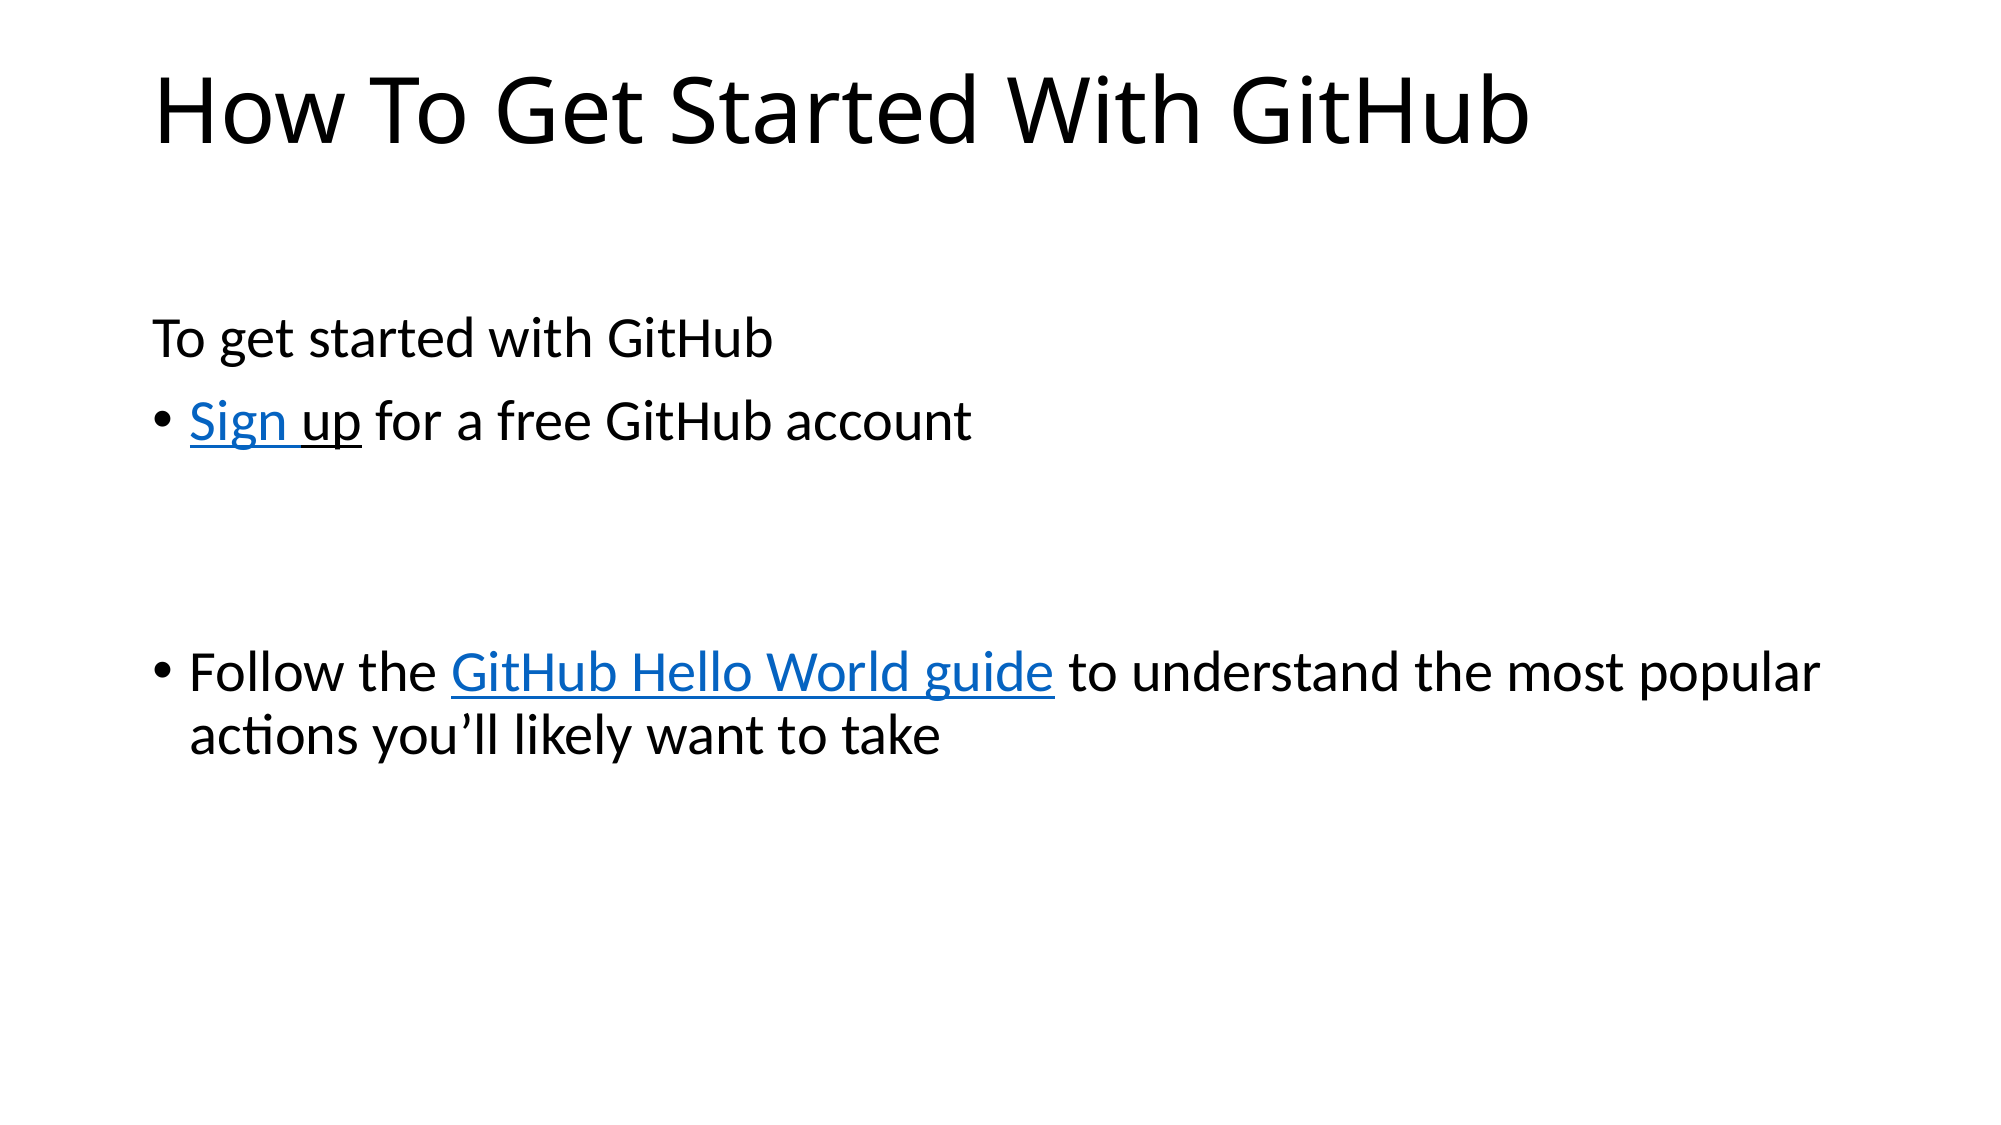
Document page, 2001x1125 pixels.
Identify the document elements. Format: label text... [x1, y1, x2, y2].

list To get started with GitHub Sign up for a free GitHub account Follow the GitHub Hello World guide to understand the most popular actions you’ll likely want to take [137, 299, 1863, 1014]
title How To Get Started With GitHub [137, 59, 1863, 278]
